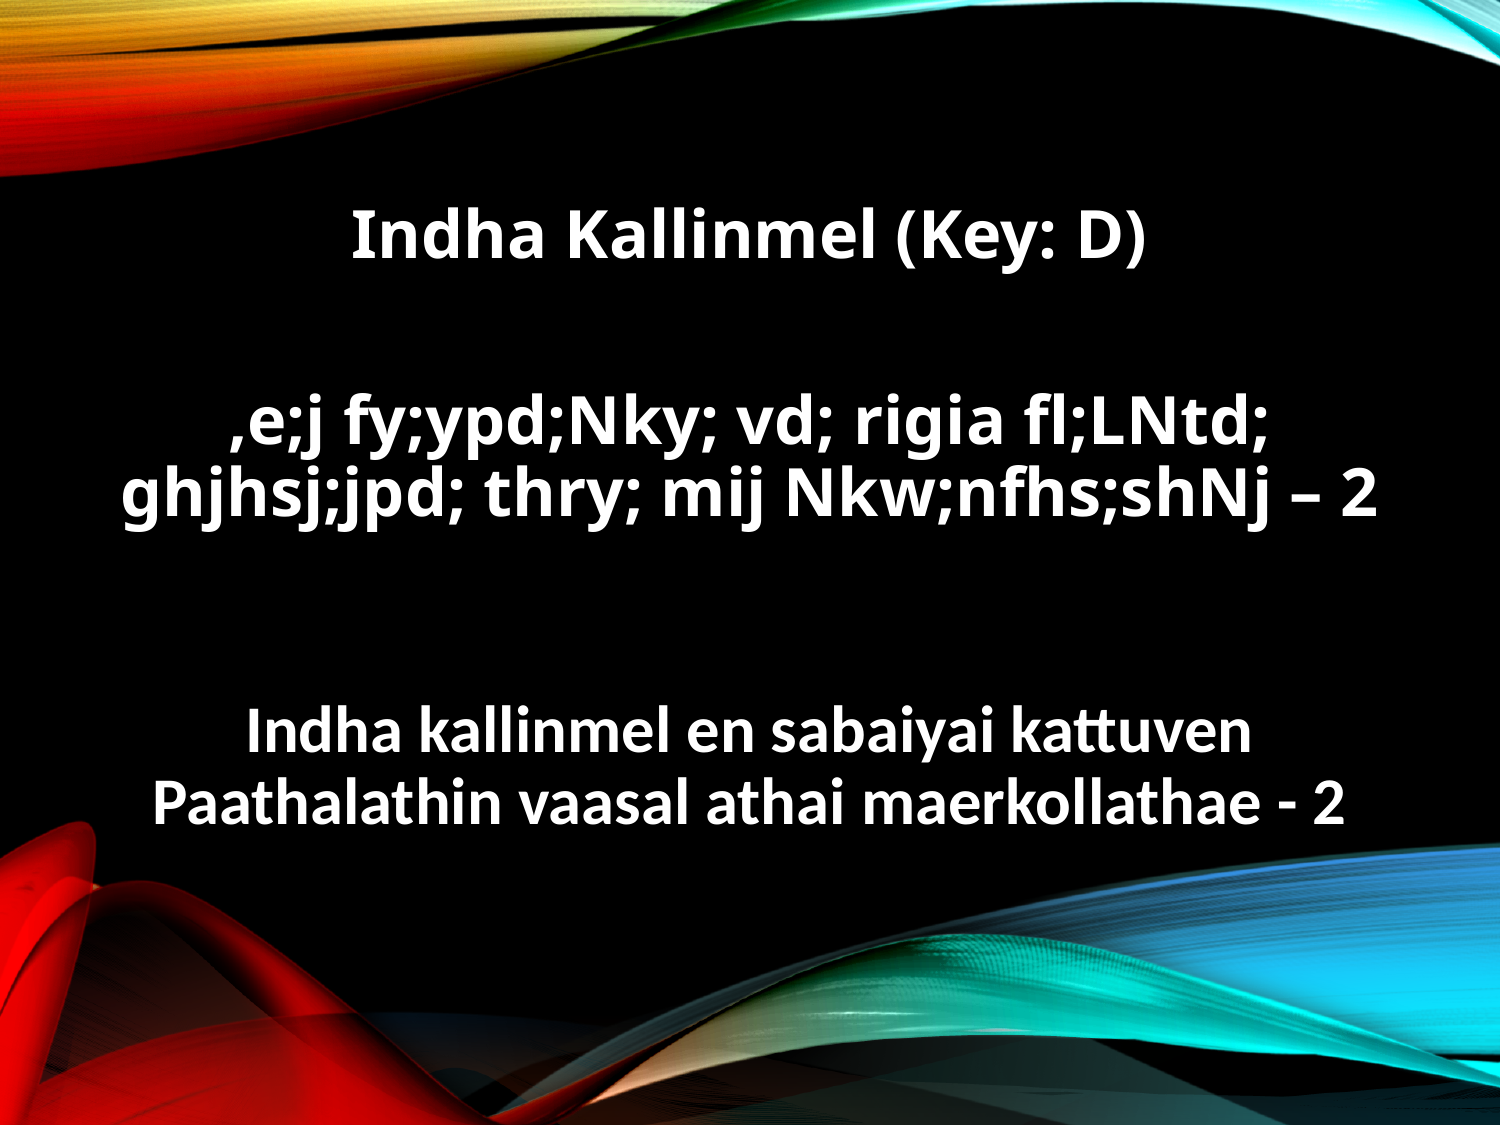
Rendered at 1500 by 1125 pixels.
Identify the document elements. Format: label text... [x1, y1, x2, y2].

subtitle Indha Kallinmel (Key: D) ,e;j fy;ypd;Nky; vd; rigia fl;LNtd; ghjhsj;jpd; thry; mij Nkw;nfhs;shNj – 2 Indha kallinmel en sabaiyai kattuven Paathalathin vaasal athai maerkollathae - 2 [0, 0, 1500, 1125]
